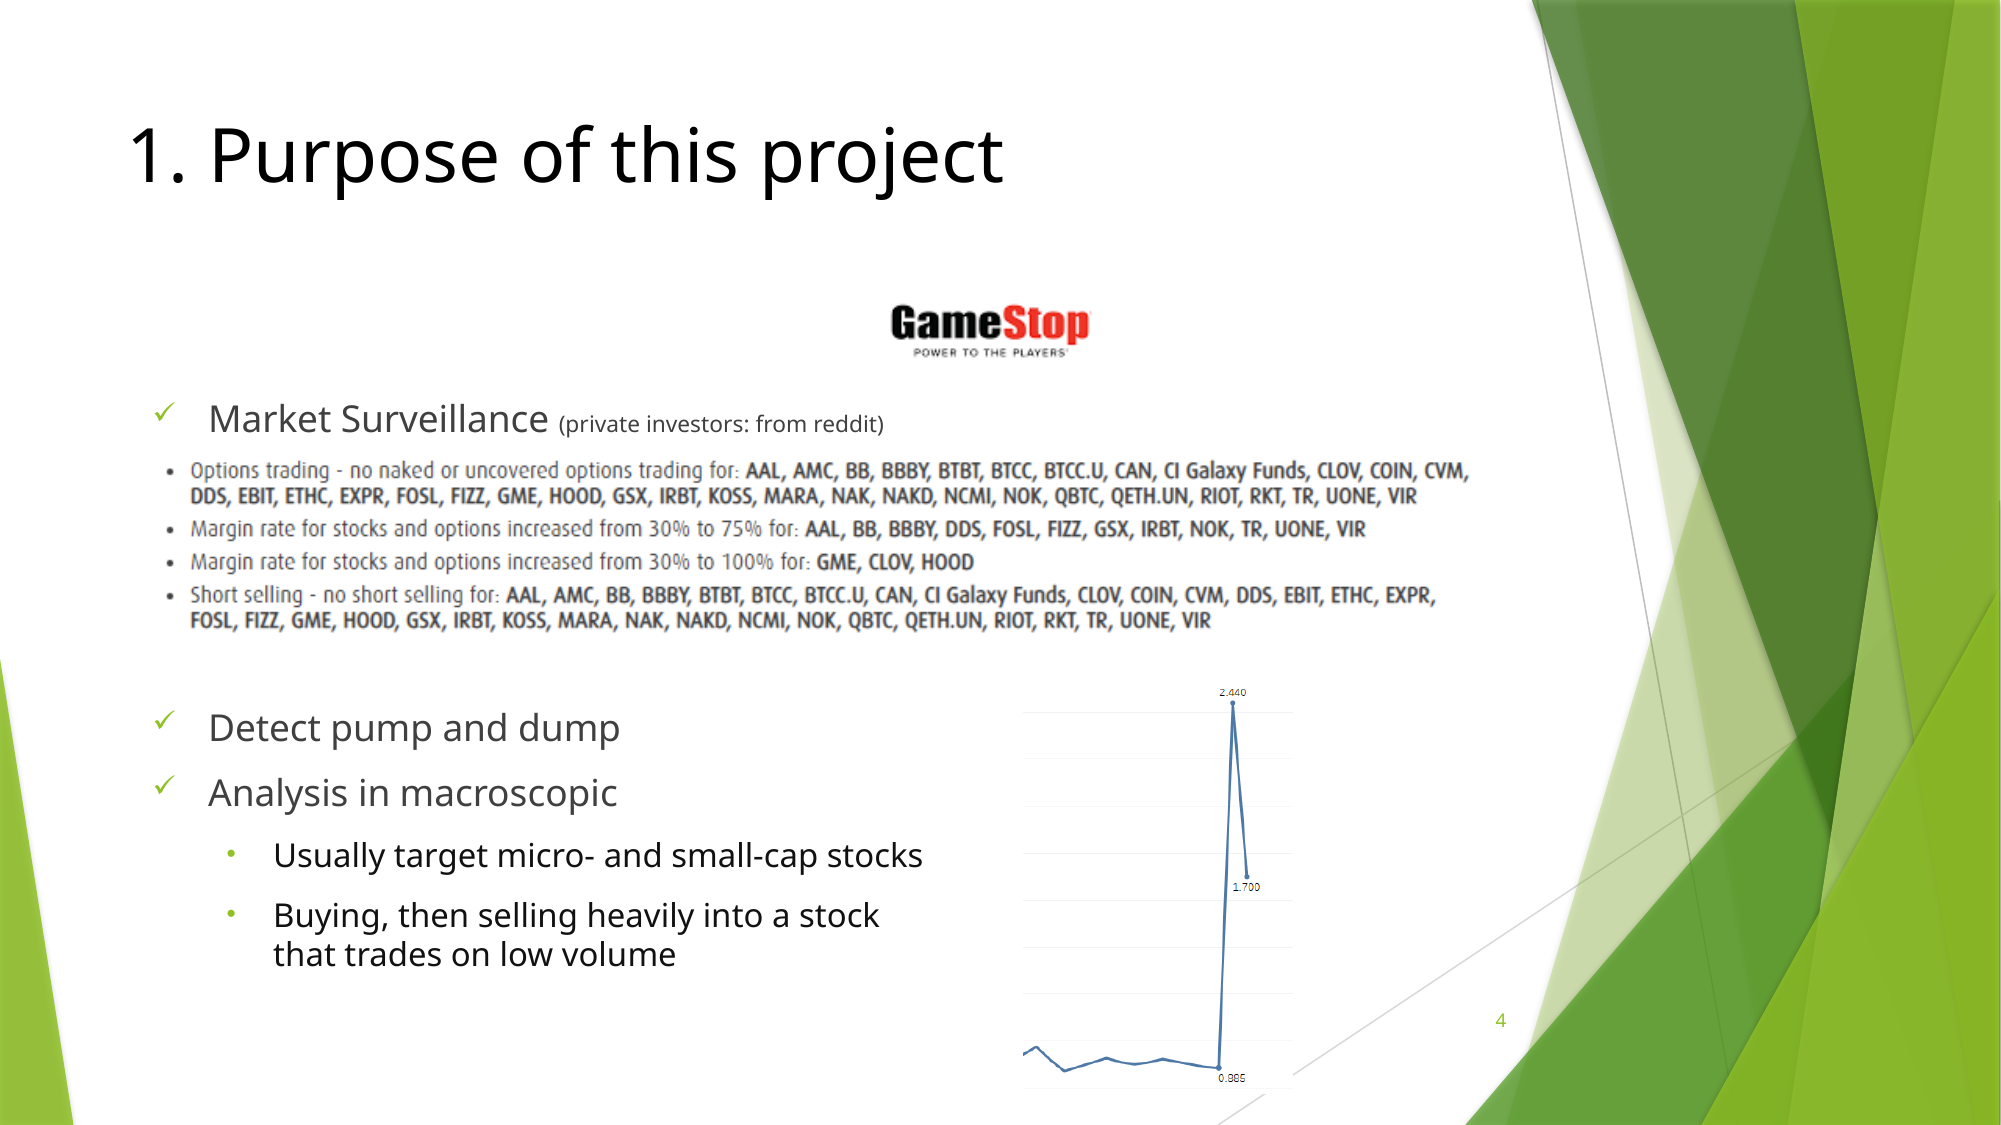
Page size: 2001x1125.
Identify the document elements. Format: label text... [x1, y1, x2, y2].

picture [886, 298, 1096, 363]
slide_number 4 [1409, 991, 1522, 1051]
picture [1022, 662, 1293, 1095]
list Market Surveillance (private investors: from reddit) Detect pump and dump Analysis in macroscopic Usually target micro- and small-cap stocks Buying, then selling heavily into a stock that trades on low volume [137, 299, 966, 983]
picture [150, 439, 1483, 639]
title 1. Purpose of this project [111, 99, 1522, 317]
